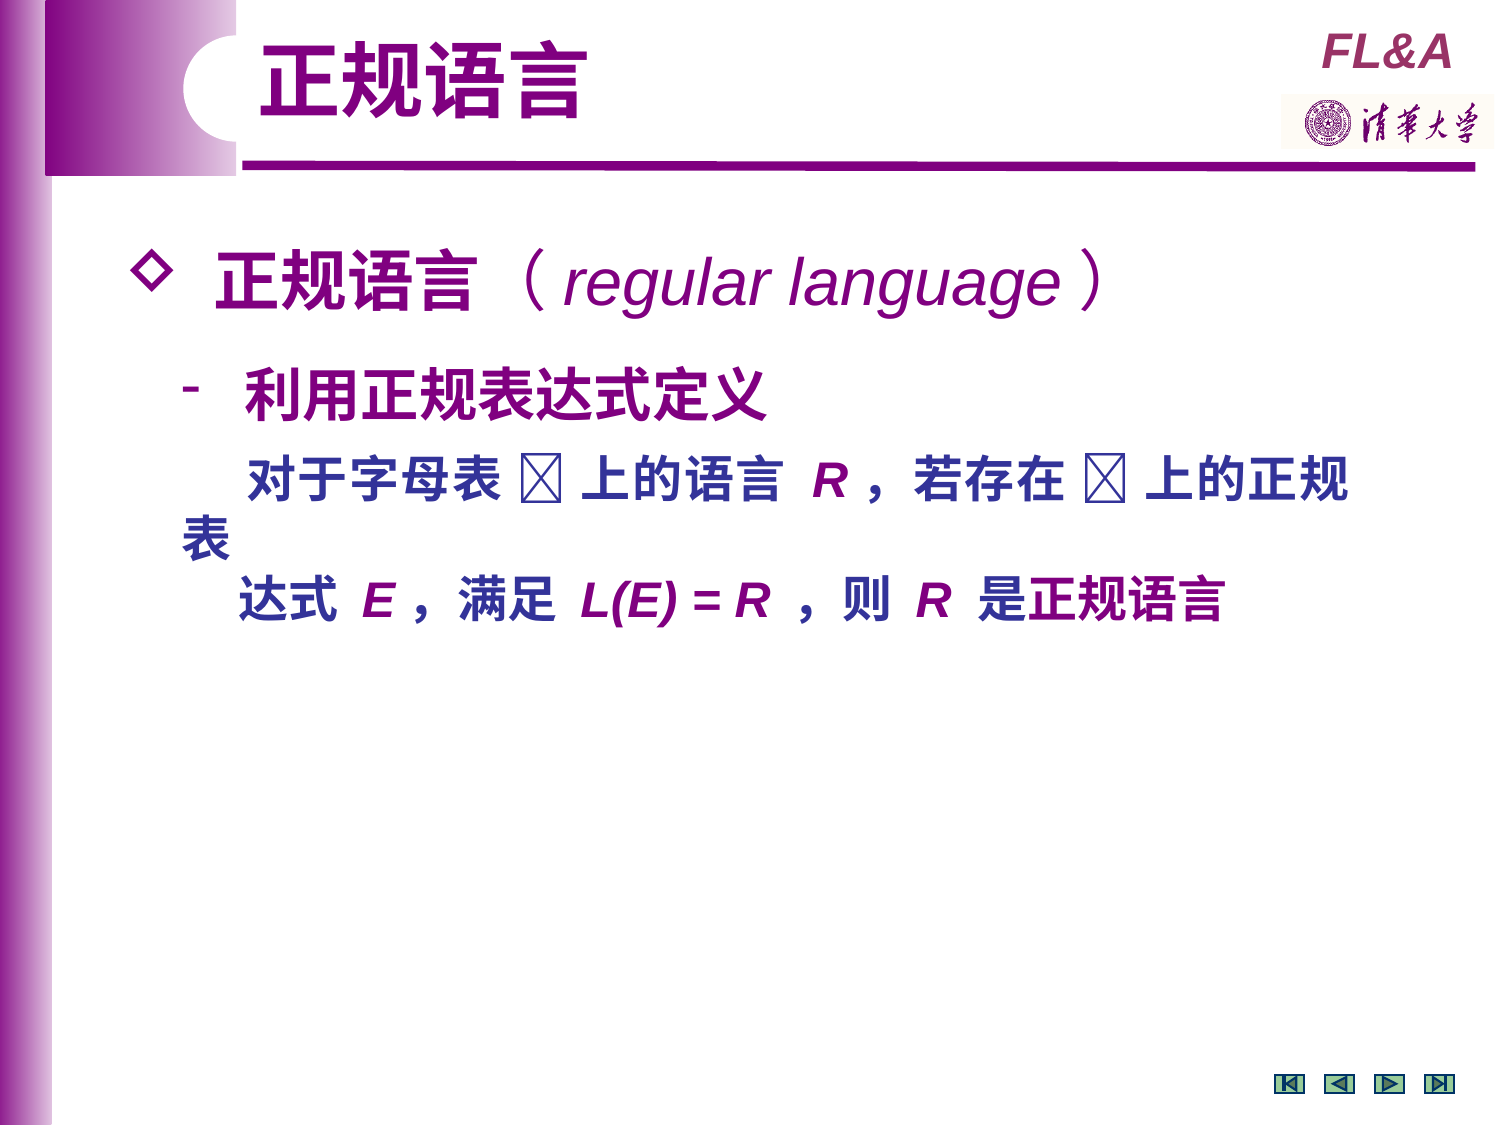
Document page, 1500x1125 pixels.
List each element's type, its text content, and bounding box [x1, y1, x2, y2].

text_box [1374, 1074, 1405, 1093]
text_box 正规语言（regular language） [107, 231, 1242, 327]
text_box 利用正规表达式定义 对于字母表  上的语言 R，若存在  上的正规表 达式 E，满足 L(E) = R ，则 R 是正规语言 [166, 350, 1365, 636]
text_box 正规语言 [242, 32, 606, 137]
picture [1281, 94, 1495, 149]
text_box [1424, 1074, 1455, 1093]
text_box [1274, 1074, 1305, 1093]
text_box [1324, 1074, 1355, 1093]
